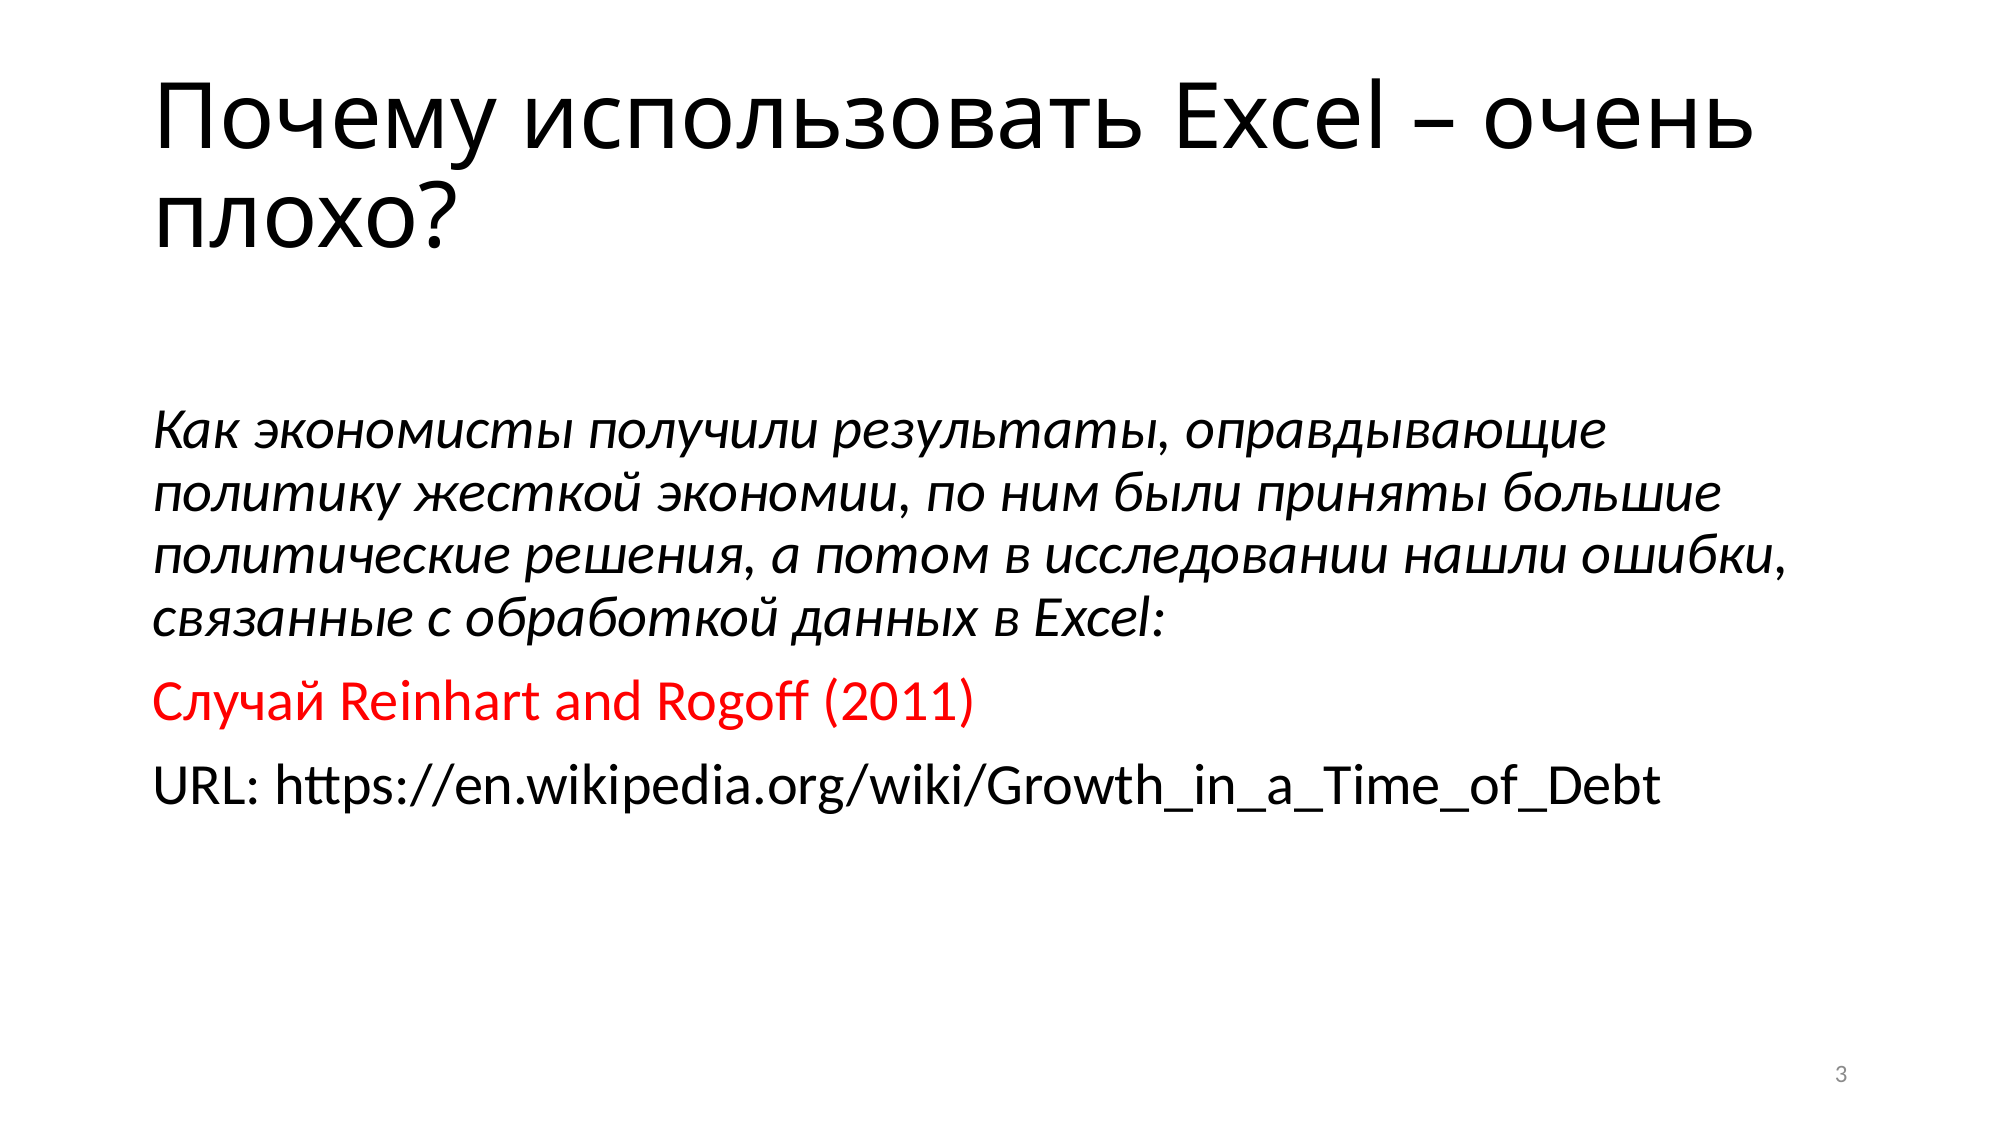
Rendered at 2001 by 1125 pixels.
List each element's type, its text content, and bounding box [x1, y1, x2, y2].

title Почему использовать Excel – очень плохо? [137, 59, 1863, 278]
slide_number 3 [1412, 1042, 1863, 1103]
list Как экономисты получили результаты, оправдывающие политику жесткой экономии, по ним были приняты большие политические решения, а потом в исследовании нашли ошибки, связанные с обработкой данных в Excel: Случай Reinhart and Rogoff (2011) URL: https://en.wikipedia.org/wiki/Growth_in_a_Time_of_Debt [137, 299, 1863, 1014]
